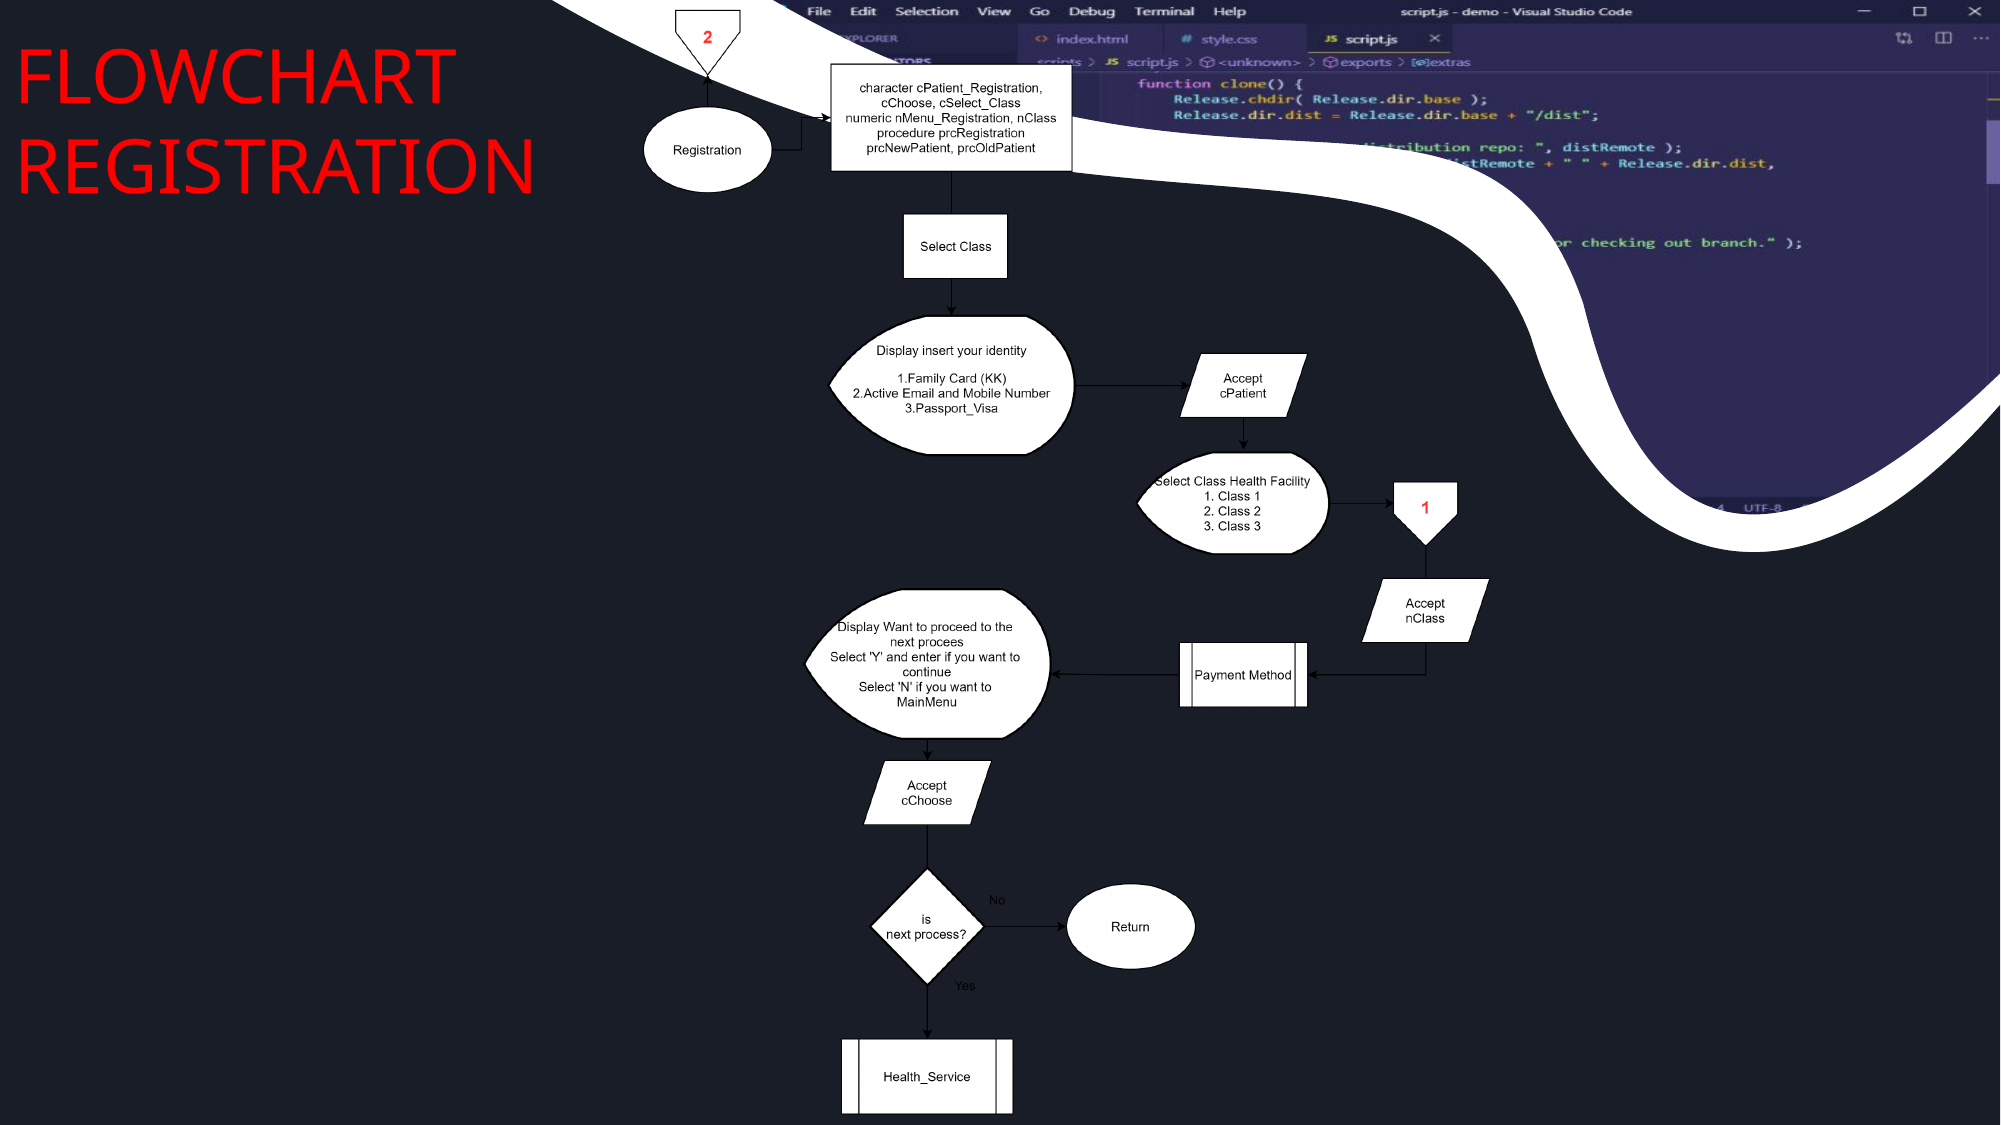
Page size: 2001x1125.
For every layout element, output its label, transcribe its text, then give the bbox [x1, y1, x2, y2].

text_box FLOWCHART REGISTRATION [0, 21, 632, 217]
picture [632, 0, 2000, 1125]
